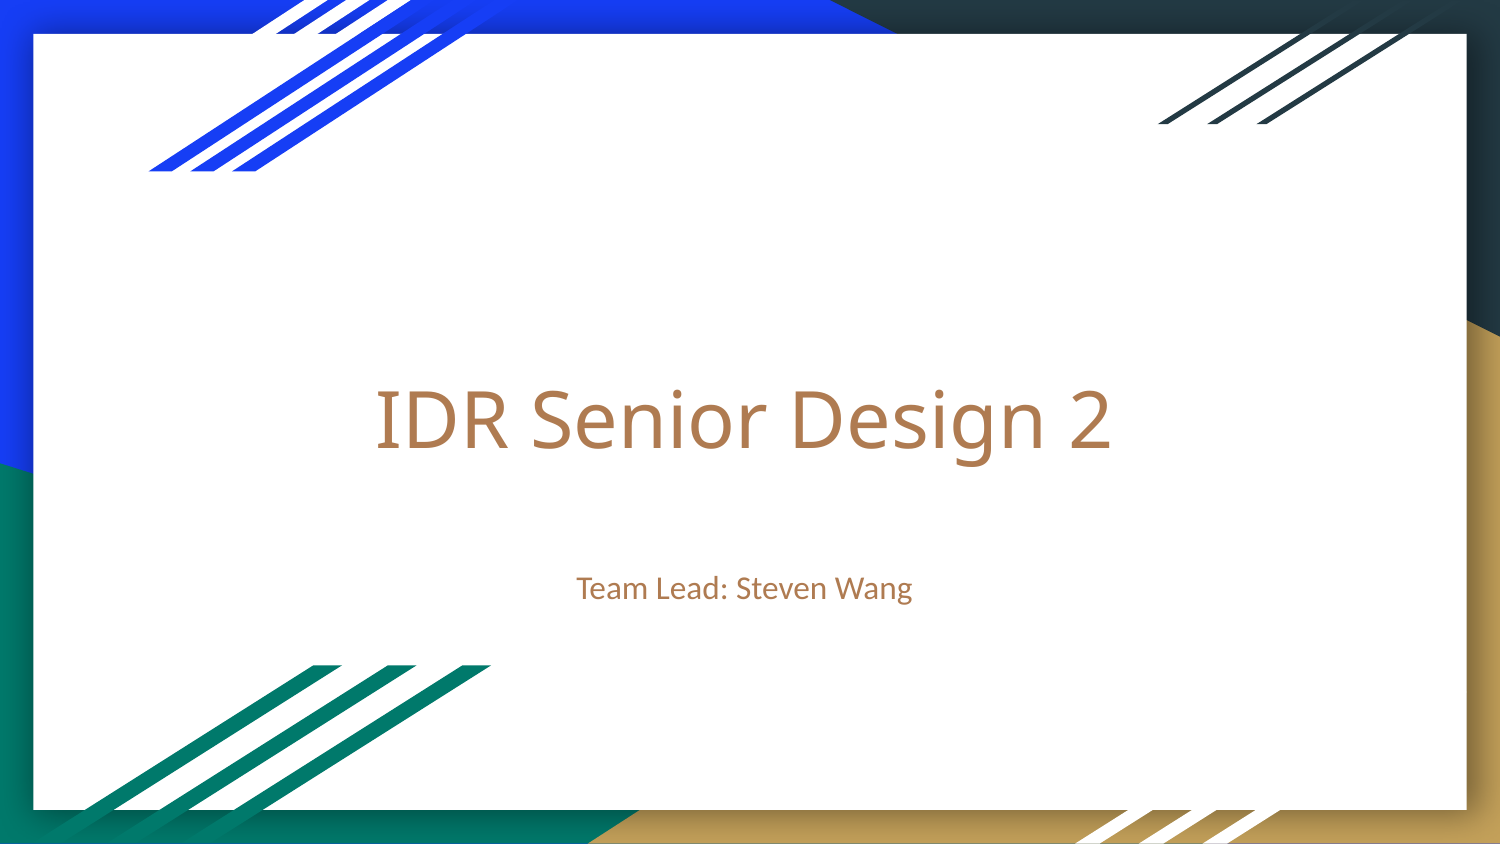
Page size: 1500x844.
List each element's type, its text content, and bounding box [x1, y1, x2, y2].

title IDR Senior Design 2 [304, 298, 1185, 537]
subtitle Team Lead: Steven Wang [304, 559, 1185, 646]
